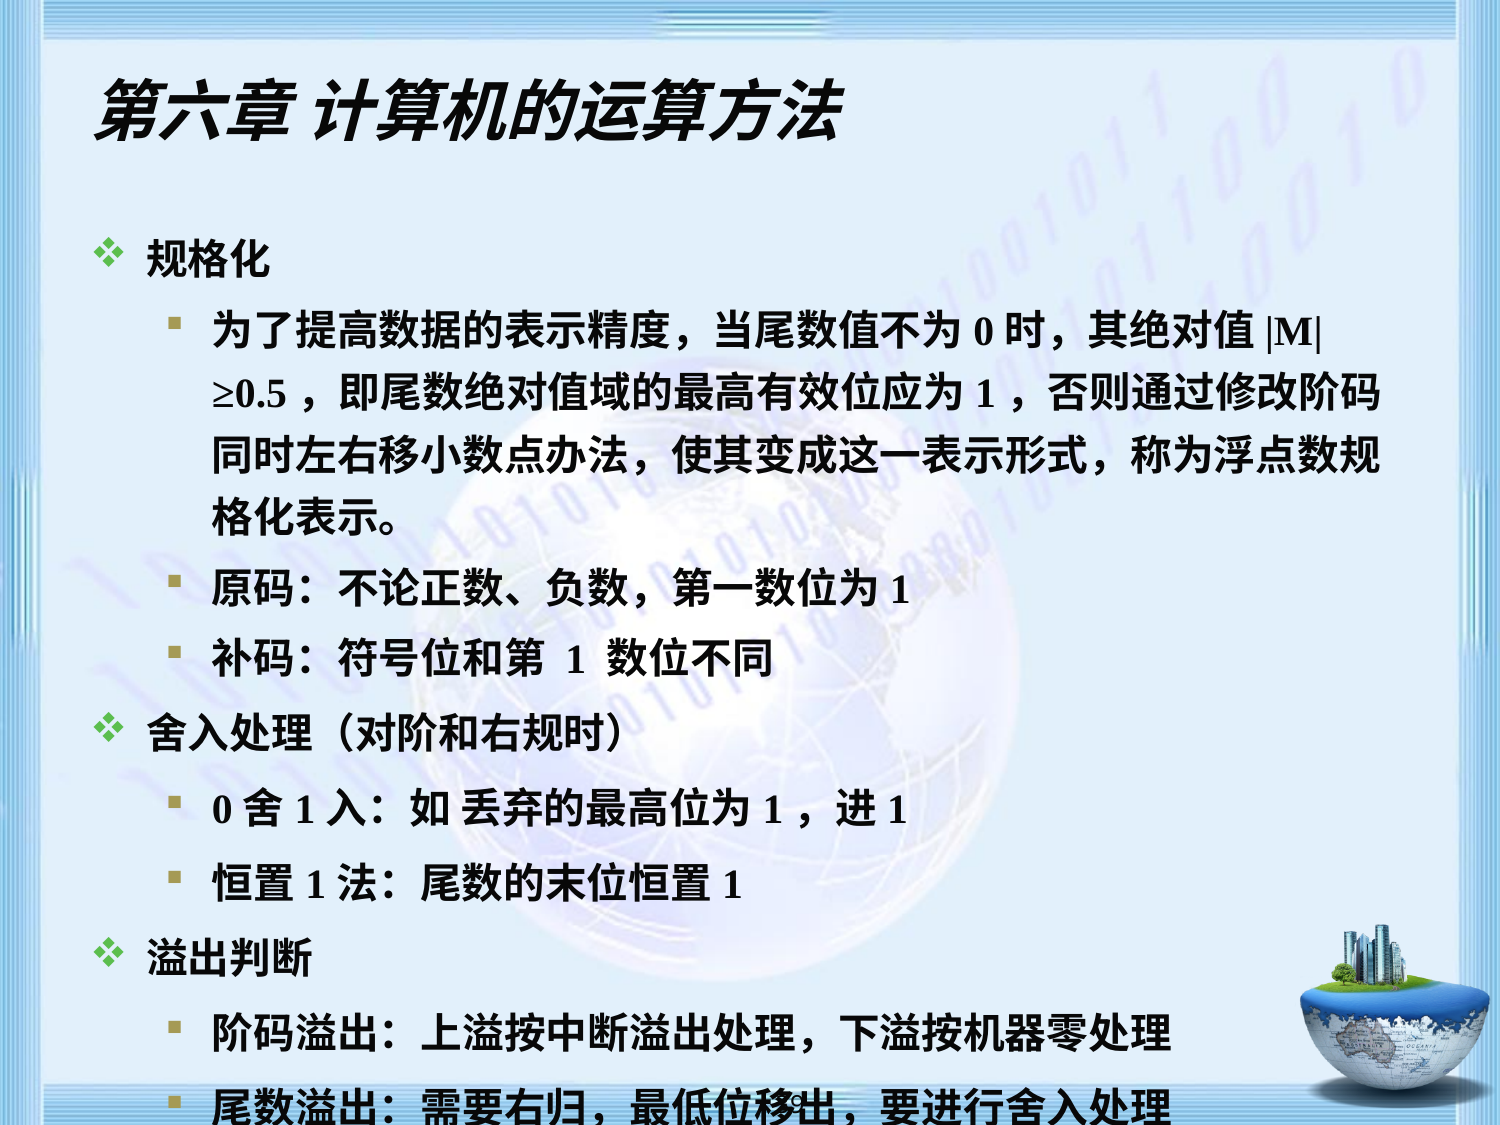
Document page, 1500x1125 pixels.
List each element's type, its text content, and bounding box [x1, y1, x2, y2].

footer 39 [512, 1072, 988, 1113]
list 规格化 为了提高数据的表示精度，当尾数值不为0时，其绝对值|M|≥0.5，即尾数绝对值域的最高有效位应为1，否则通过修改阶码同时左右移小数点办法，使其变成这一表示形式，称为浮点数规格化表示。 原码：不论正数、负数，第一数位为1 补码：符号位和第 1 数位不同 舍入处理（对阶和右规时） 0舍1入：如 丢弃的最高位为1，进1 恒置1法：尾数的末位恒置1 溢出判断 阶码溢出：上溢按中断溢出处理，下溢按机器零处理 尾数溢出：需要右归，最低位移出，要进行舍入处理 [75, 212, 1425, 1038]
picture [0, 0, 1500, 1125]
title 第六章 计算机的运算方法 [75, 37, 1425, 180]
